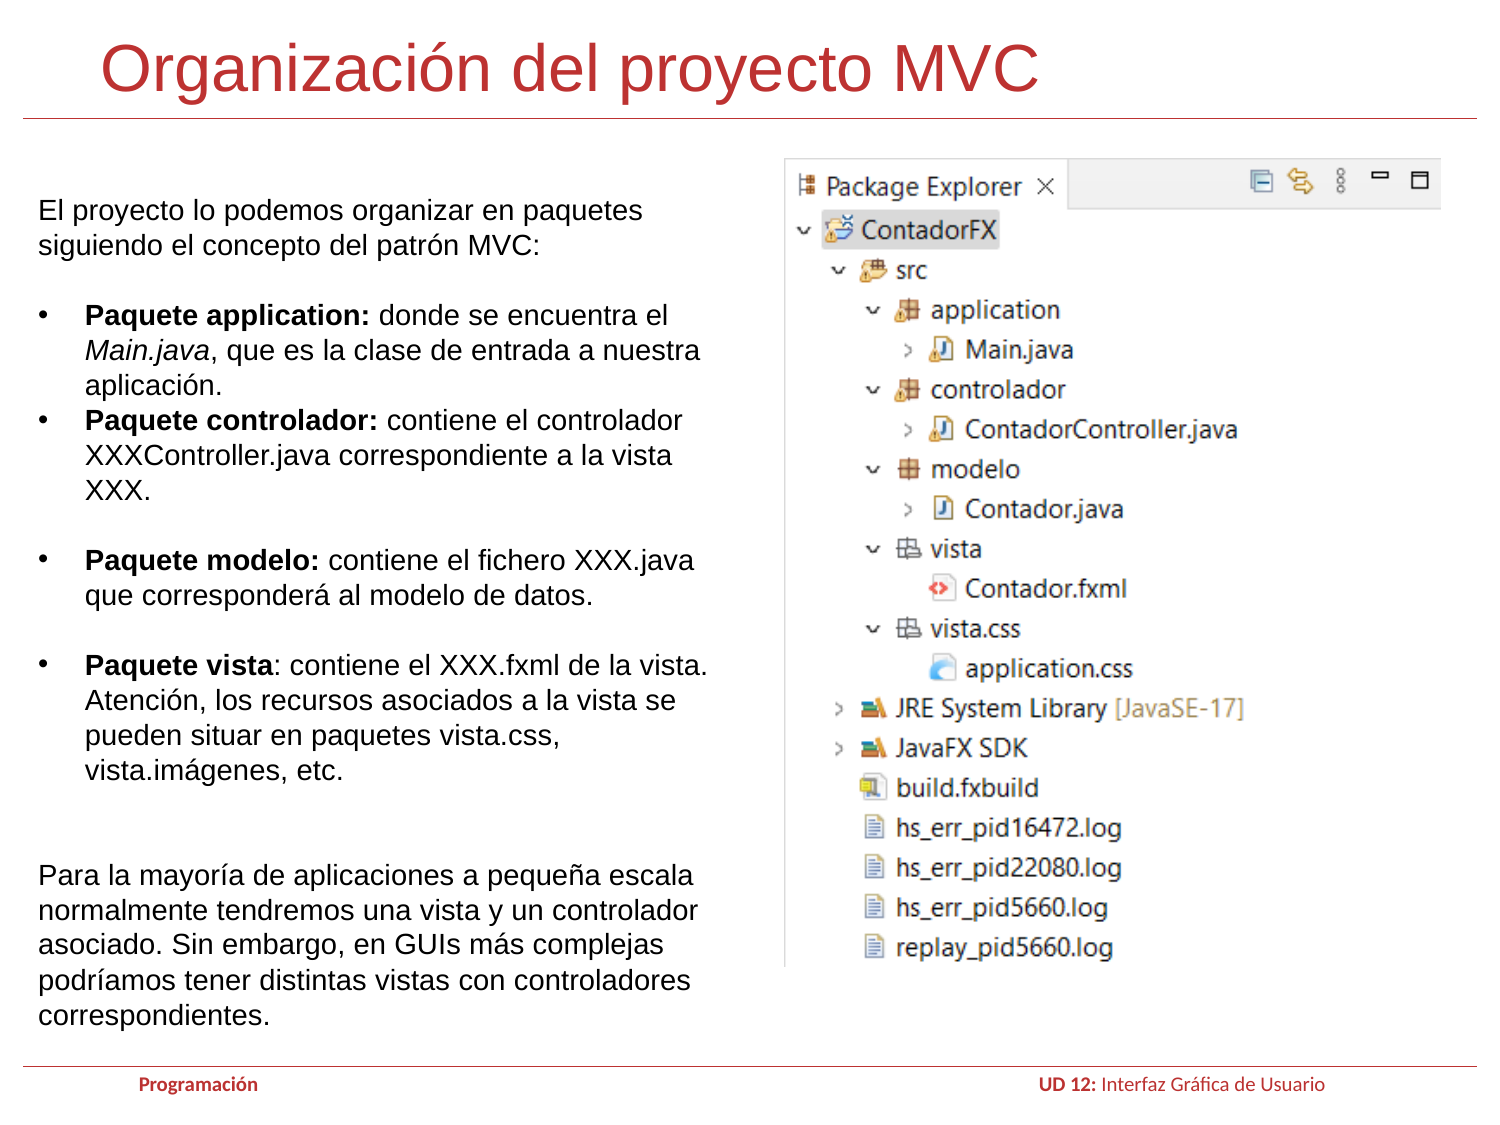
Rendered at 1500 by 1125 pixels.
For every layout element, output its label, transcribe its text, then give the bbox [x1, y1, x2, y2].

picture [783, 158, 1442, 967]
text_box Programación UD 12: Interfaz Gráfica de Usuario [23, 1062, 1441, 1092]
text_box Organización del proyecto MVC [100, 23, 1317, 107]
text_box El proyecto lo podemos organizar en paquetes siguiendo el concepto del patrón MVC: Paquete application: donde se encuentra el Main.java, que es la clase de entrada a nuestra aplicación. Paquete controlador: contiene el controlador XXXController.java correspondiente a la vista XXX. Paquete modelo: contiene el fichero XXX.java que corresponderá al modelo de datos. Paquete vista: contiene el XXX.fxml de la vista. Atención, los recursos asociados a la vista se pueden situar en paquetes vista.css, vista.imágenes, etc. Para la mayoría de aplicaciones a pequeña escala normalmente tendremos una vista y un controlador asociado. Sin embargo, en GUIs más complejas podríamos tener distintas vistas con controladores correspondientes. [23, 184, 734, 1039]
